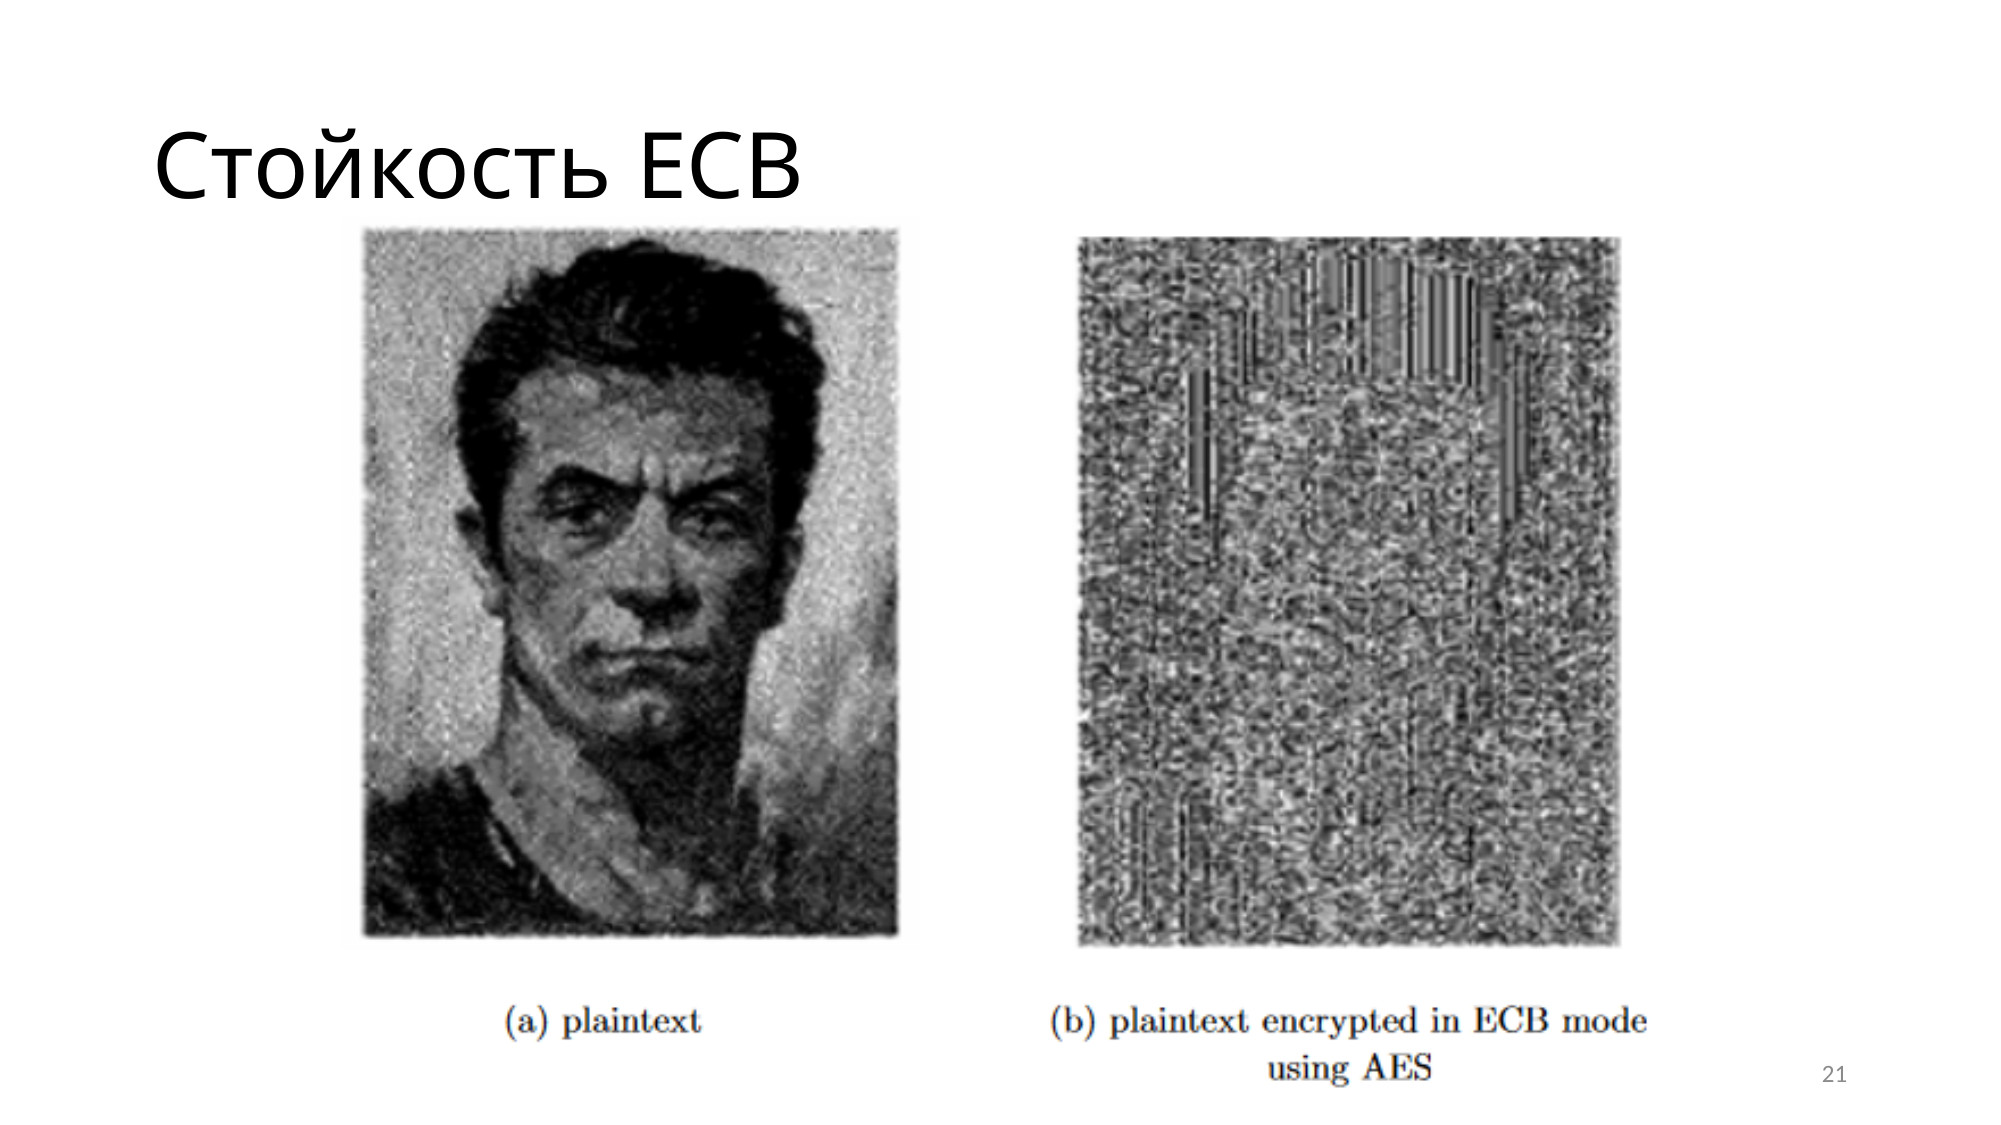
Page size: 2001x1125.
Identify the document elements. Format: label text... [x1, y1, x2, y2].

picture [340, 217, 1688, 1106]
title Стойкость ECB [137, 59, 1863, 278]
slide_number 21 [1688, 1042, 1863, 1103]
